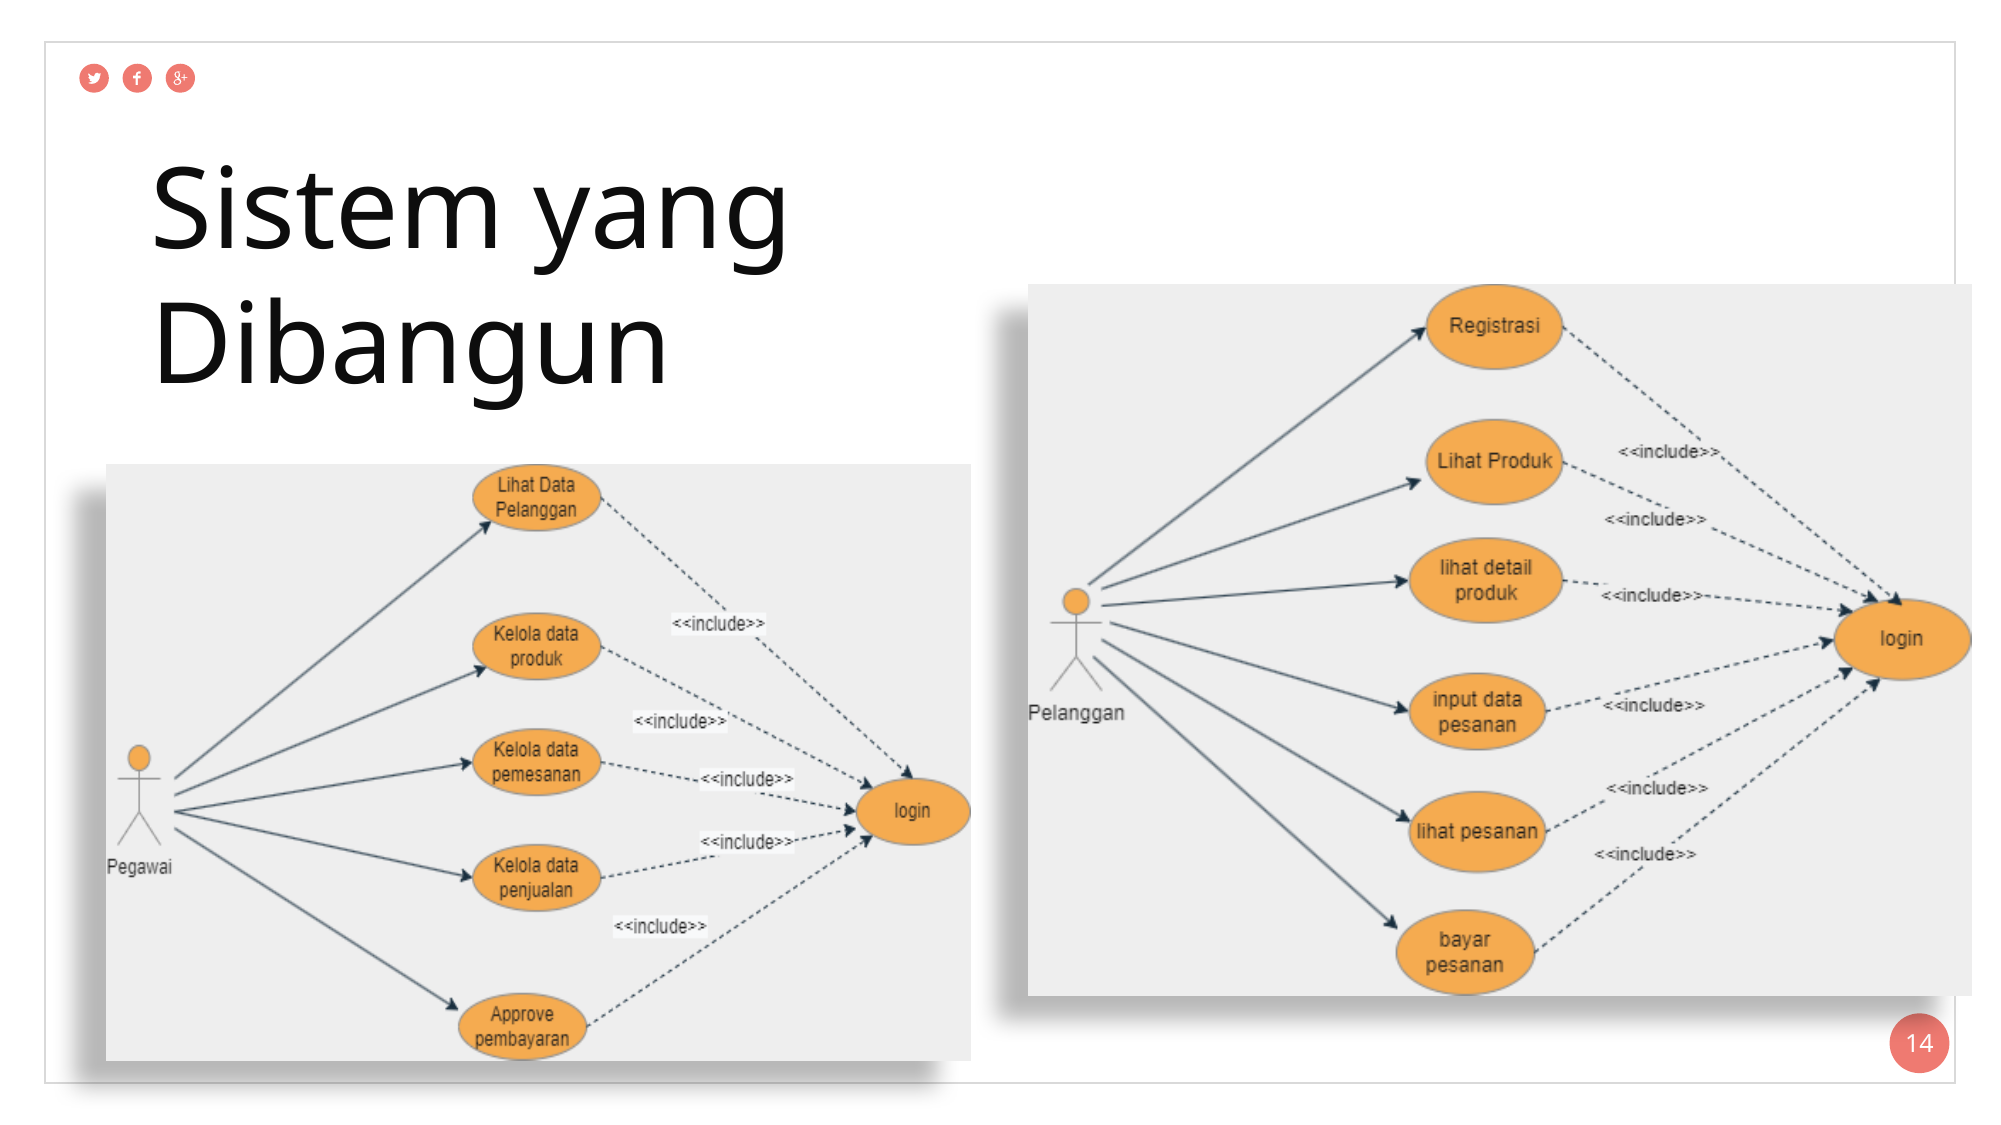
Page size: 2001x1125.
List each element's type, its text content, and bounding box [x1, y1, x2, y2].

picture [106, 464, 972, 1061]
text_box Sistem yang Dibangun [135, 129, 1029, 414]
picture [1028, 284, 1972, 996]
